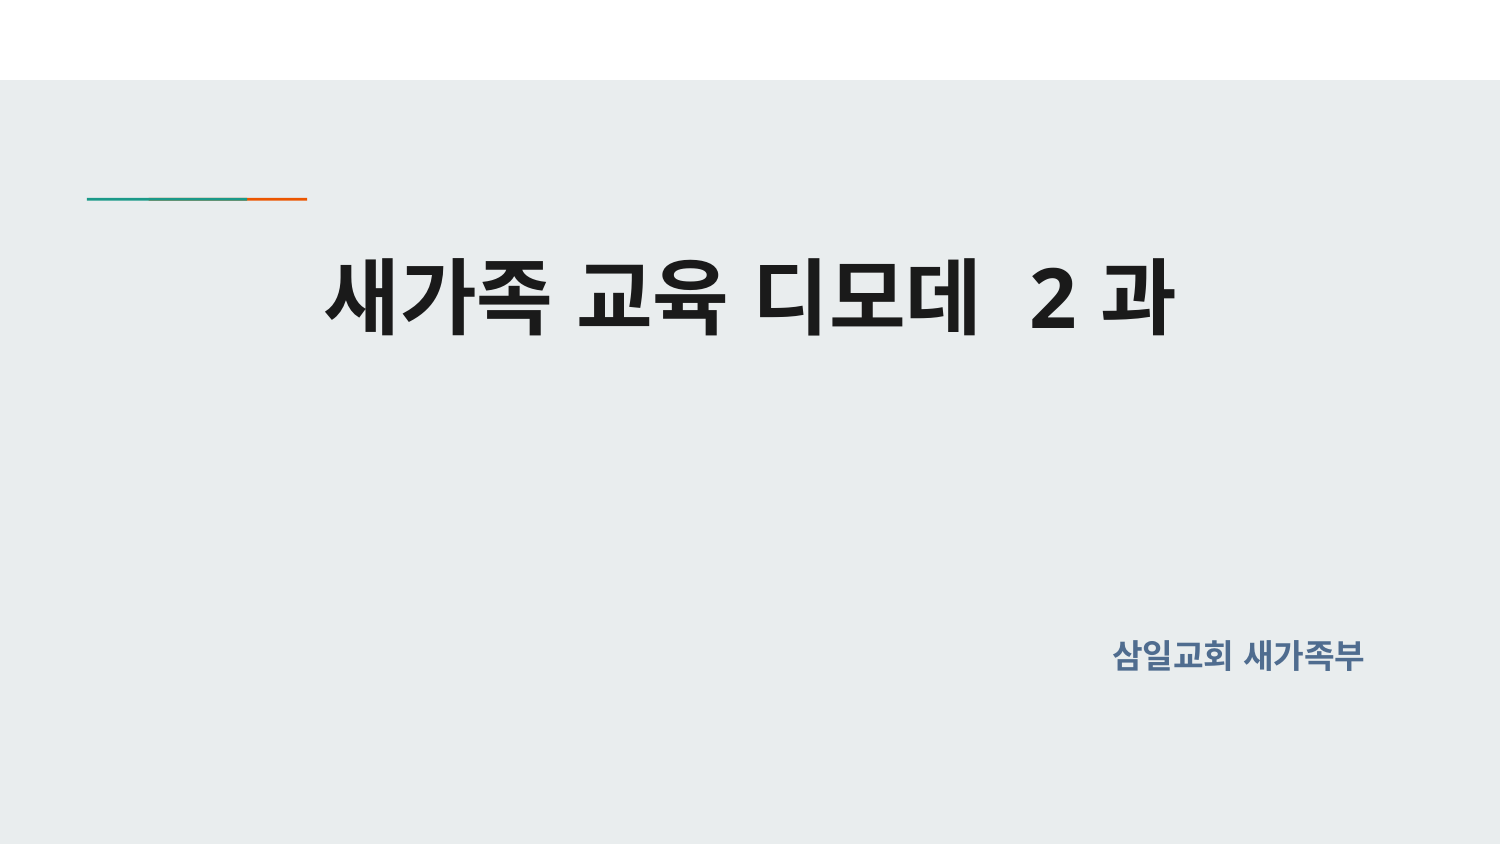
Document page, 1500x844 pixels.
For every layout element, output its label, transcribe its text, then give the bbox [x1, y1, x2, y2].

title 새가족 교육 디모데 2과 [119, 216, 1381, 490]
subtitle 삼일교회 새가족부 [119, 615, 1381, 705]
